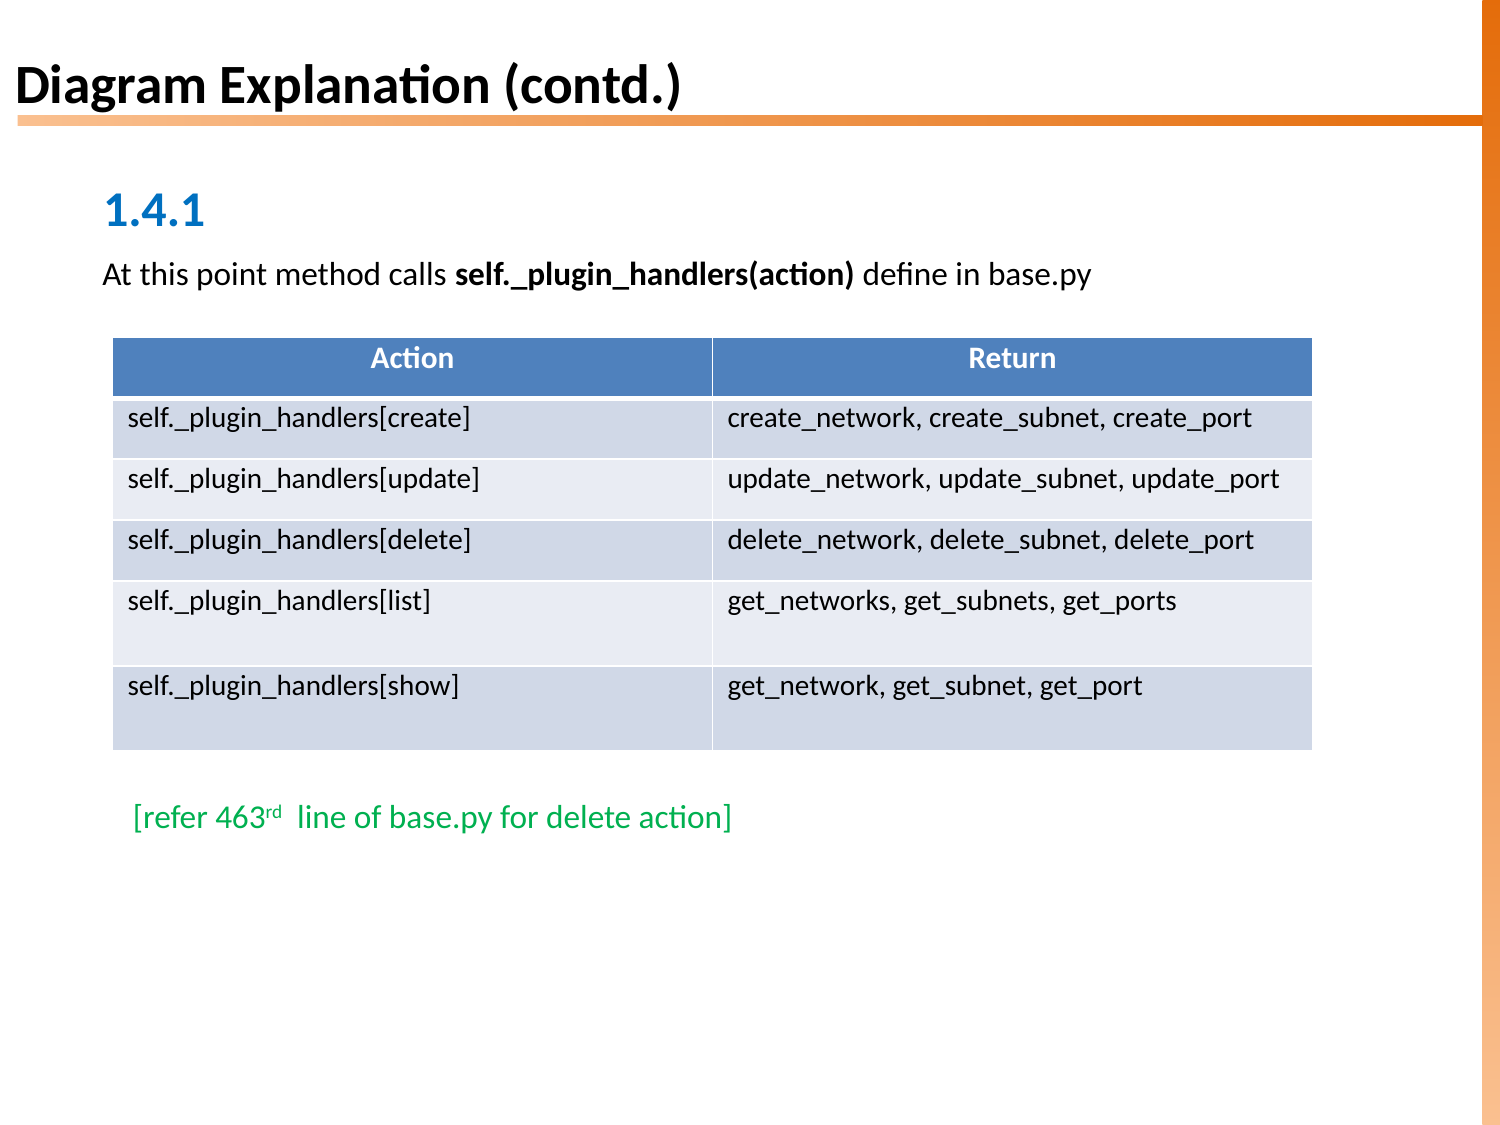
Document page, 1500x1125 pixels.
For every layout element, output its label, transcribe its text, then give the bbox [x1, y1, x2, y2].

text_box 1.4.1 [88, 169, 221, 244]
text_box [refer 463rd line of base.py for delete action] [118, 787, 749, 843]
table_cell self._plugin_handlers[show] [113, 667, 712, 750]
text_box At this point method calls self._plugin_handlers(action) define in base.py [87, 245, 1313, 300]
table_cell delete_network, delete_subnet, delete_port [713, 521, 1312, 580]
title Diagram Explanation (contd.) [0, 37, 700, 127]
table_cell create_network, create_subnet, create_port [713, 401, 1312, 458]
table_cell get_network, get_subnet, get_port [713, 667, 1312, 750]
table_cell get_networks, get_subnets, get_ports [713, 582, 1312, 665]
table_cell self._plugin_handlers[update] [113, 460, 712, 519]
table_header Return [713, 338, 1312, 396]
table_cell self._plugin_handlers[create] [113, 401, 712, 458]
table_header Action [113, 338, 712, 396]
table_cell self._plugin_handlers[delete] [113, 521, 712, 580]
table_cell self._plugin_handlers[list] [113, 582, 712, 665]
table_cell update_network, update_subnet, update_port [713, 460, 1312, 519]
